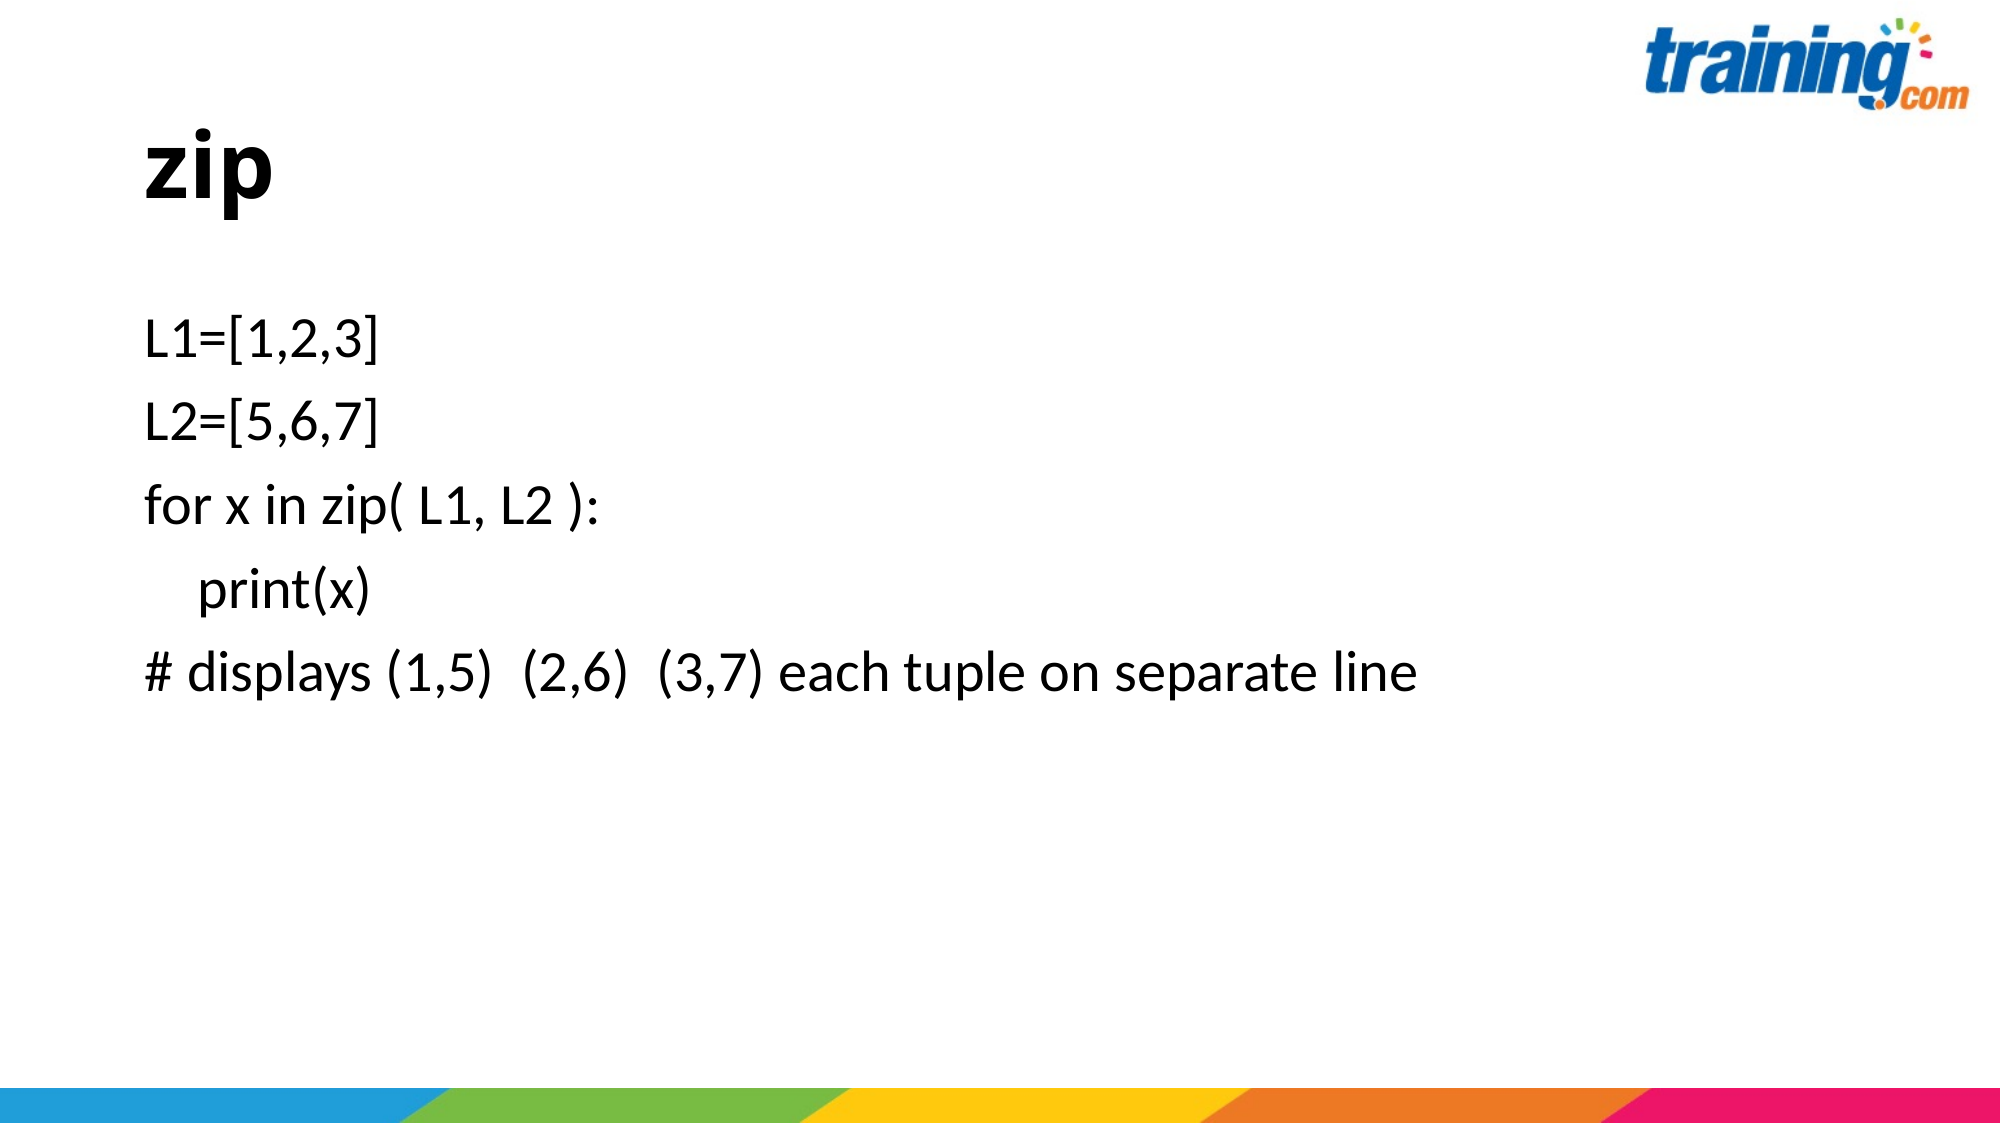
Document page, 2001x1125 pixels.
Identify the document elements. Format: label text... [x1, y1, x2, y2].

picture [0, 1088, 2000, 1123]
list L1=[1,2,3] L2=[5,6,7] for x in zip( L1, L2 ): print(x) # displays (1,5) (2,6) (3,7) each tuple on separate line [136, 298, 1863, 1014]
picture [1629, 0, 1990, 134]
title zip [136, 59, 1863, 278]
